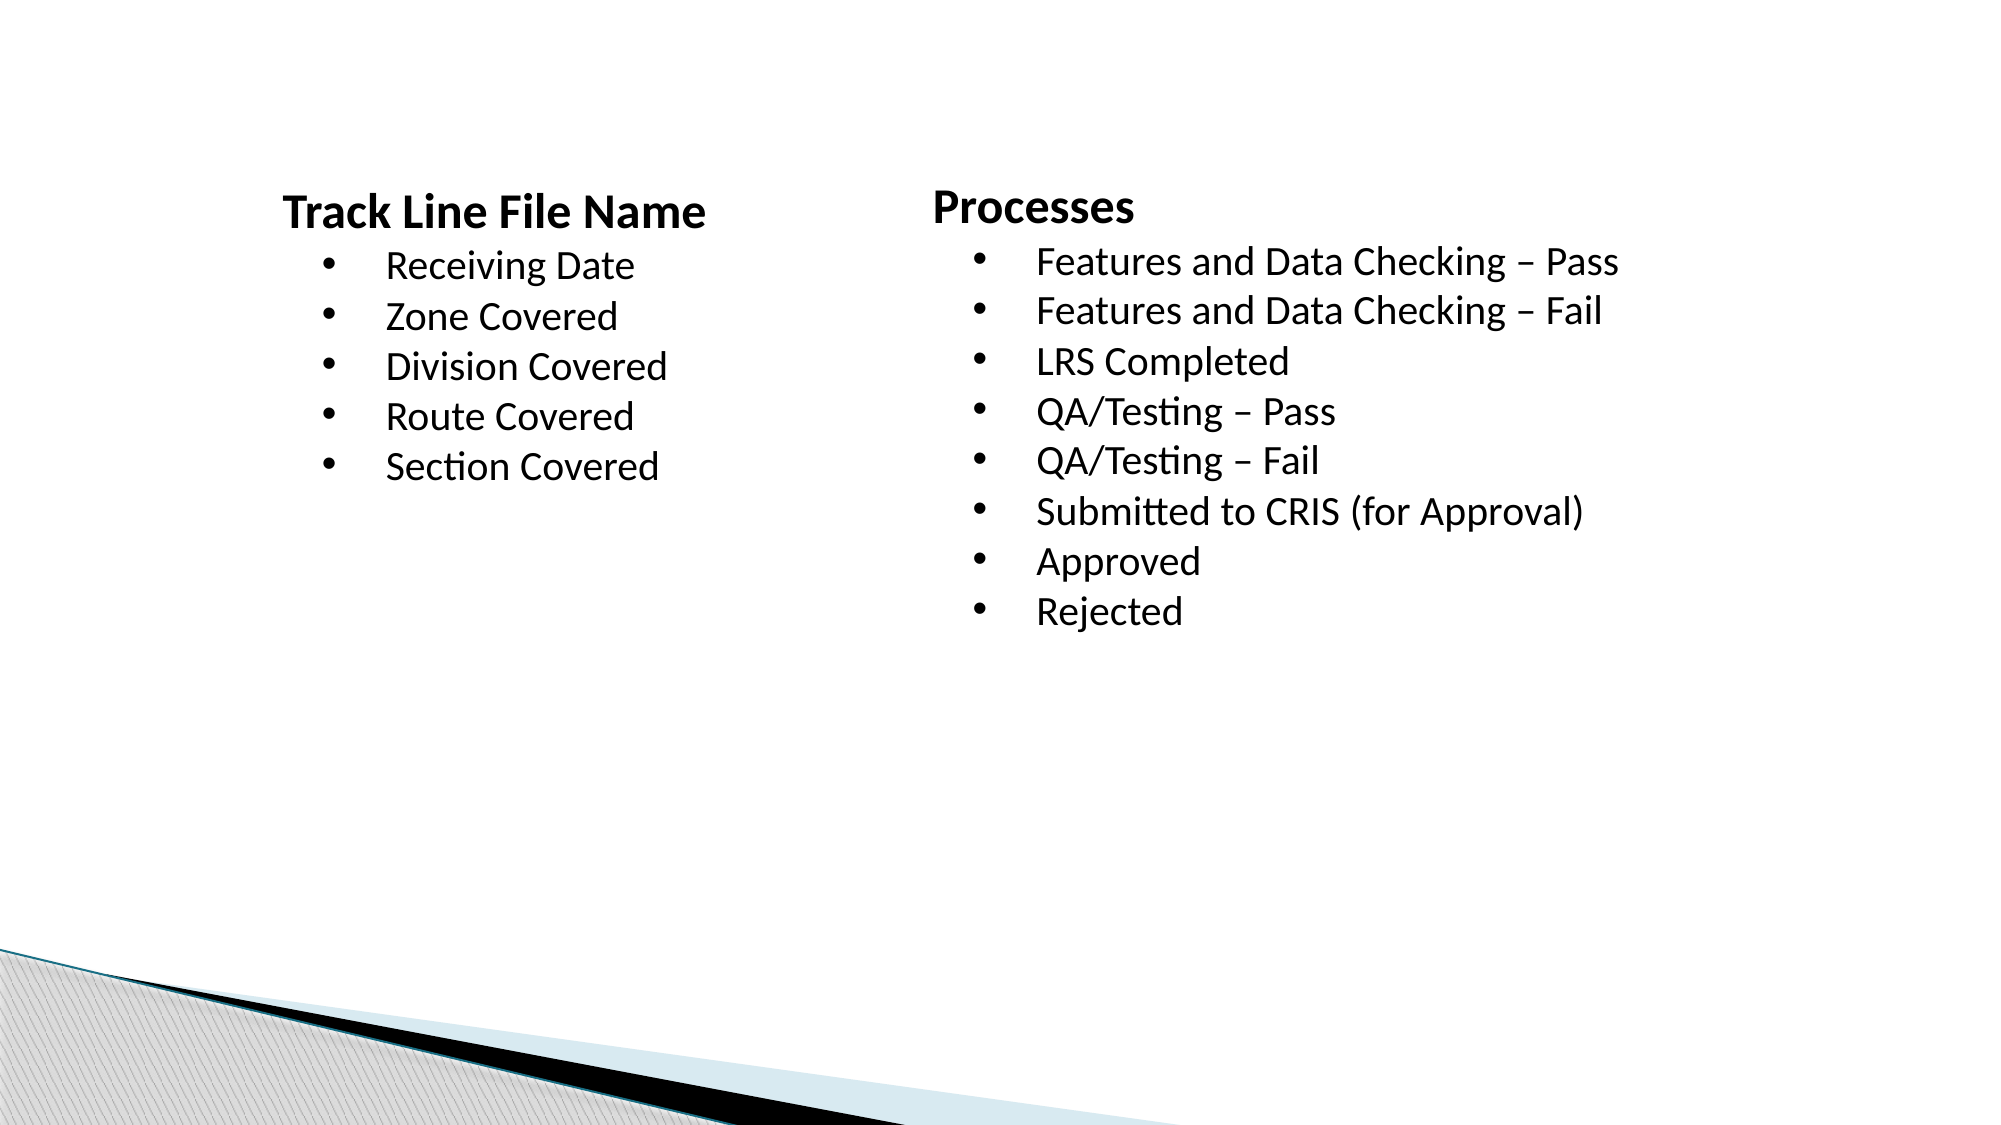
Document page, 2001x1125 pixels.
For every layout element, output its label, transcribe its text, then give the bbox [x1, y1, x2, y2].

text_box Processes Features and Data Checking – Pass Features and Data Checking – Fail LRS Completed QA/Testing – Pass QA/Testing – Fail Submitted to CRIS (for Approval) Approved Rejected [918, 165, 1680, 686]
text_box Track Line File Name Receiving Date Zone Covered Division Covered Route Covered Section Covered [267, 171, 789, 586]
